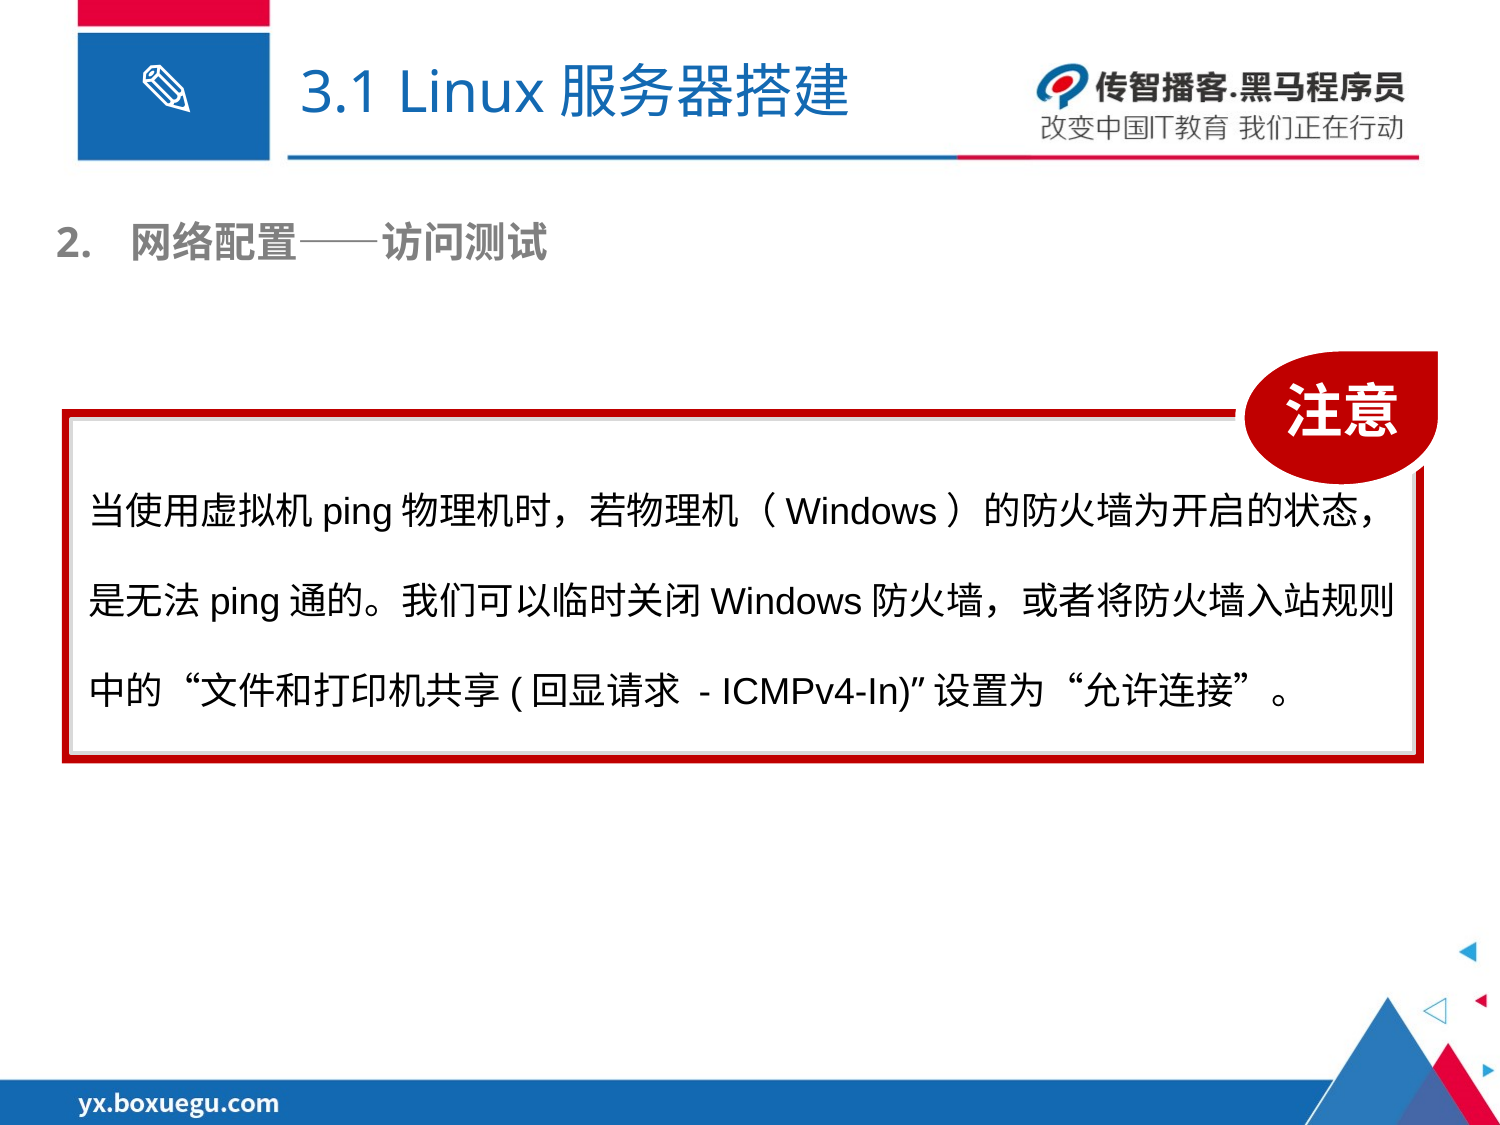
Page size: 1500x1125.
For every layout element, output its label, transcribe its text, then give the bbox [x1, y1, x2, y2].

title 3.1 Linux服务器搭建 [285, 25, 1137, 153]
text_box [61, 408, 1425, 764]
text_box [1239, 346, 1443, 490]
picture [0, 1, 1500, 1125]
text_box 网络配置——访问测试 [41, 208, 1424, 274]
